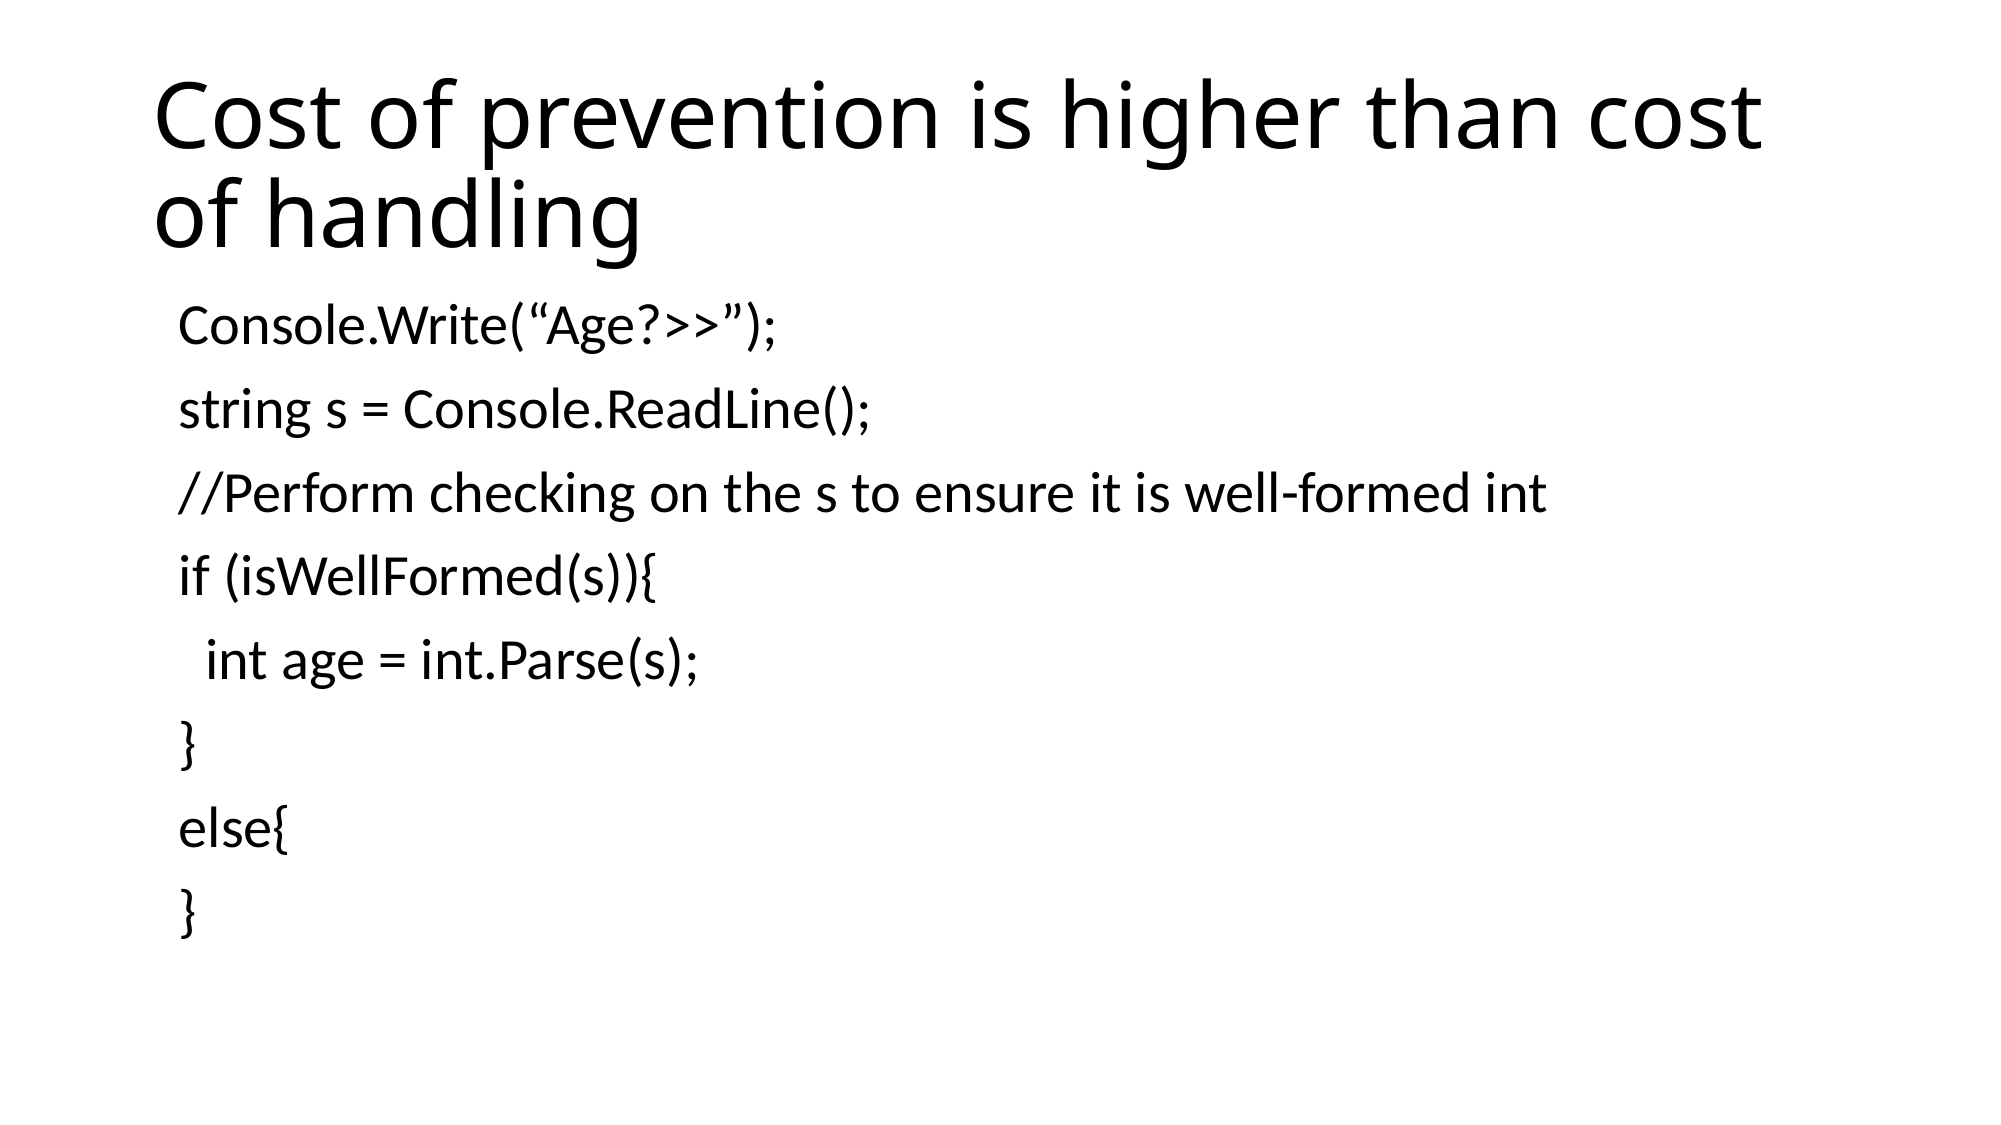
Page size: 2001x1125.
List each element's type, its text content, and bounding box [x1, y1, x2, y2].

title Cost of prevention is higher than cost of handling [137, 59, 1863, 278]
list Console.Write(“Age?>>”); string s = Console.ReadLine(); //Perform checking on the s to ensure it is well-formed int if (isWellFormed(s)){ int age = int.Parse(s); } else{ } [137, 286, 1863, 1001]
